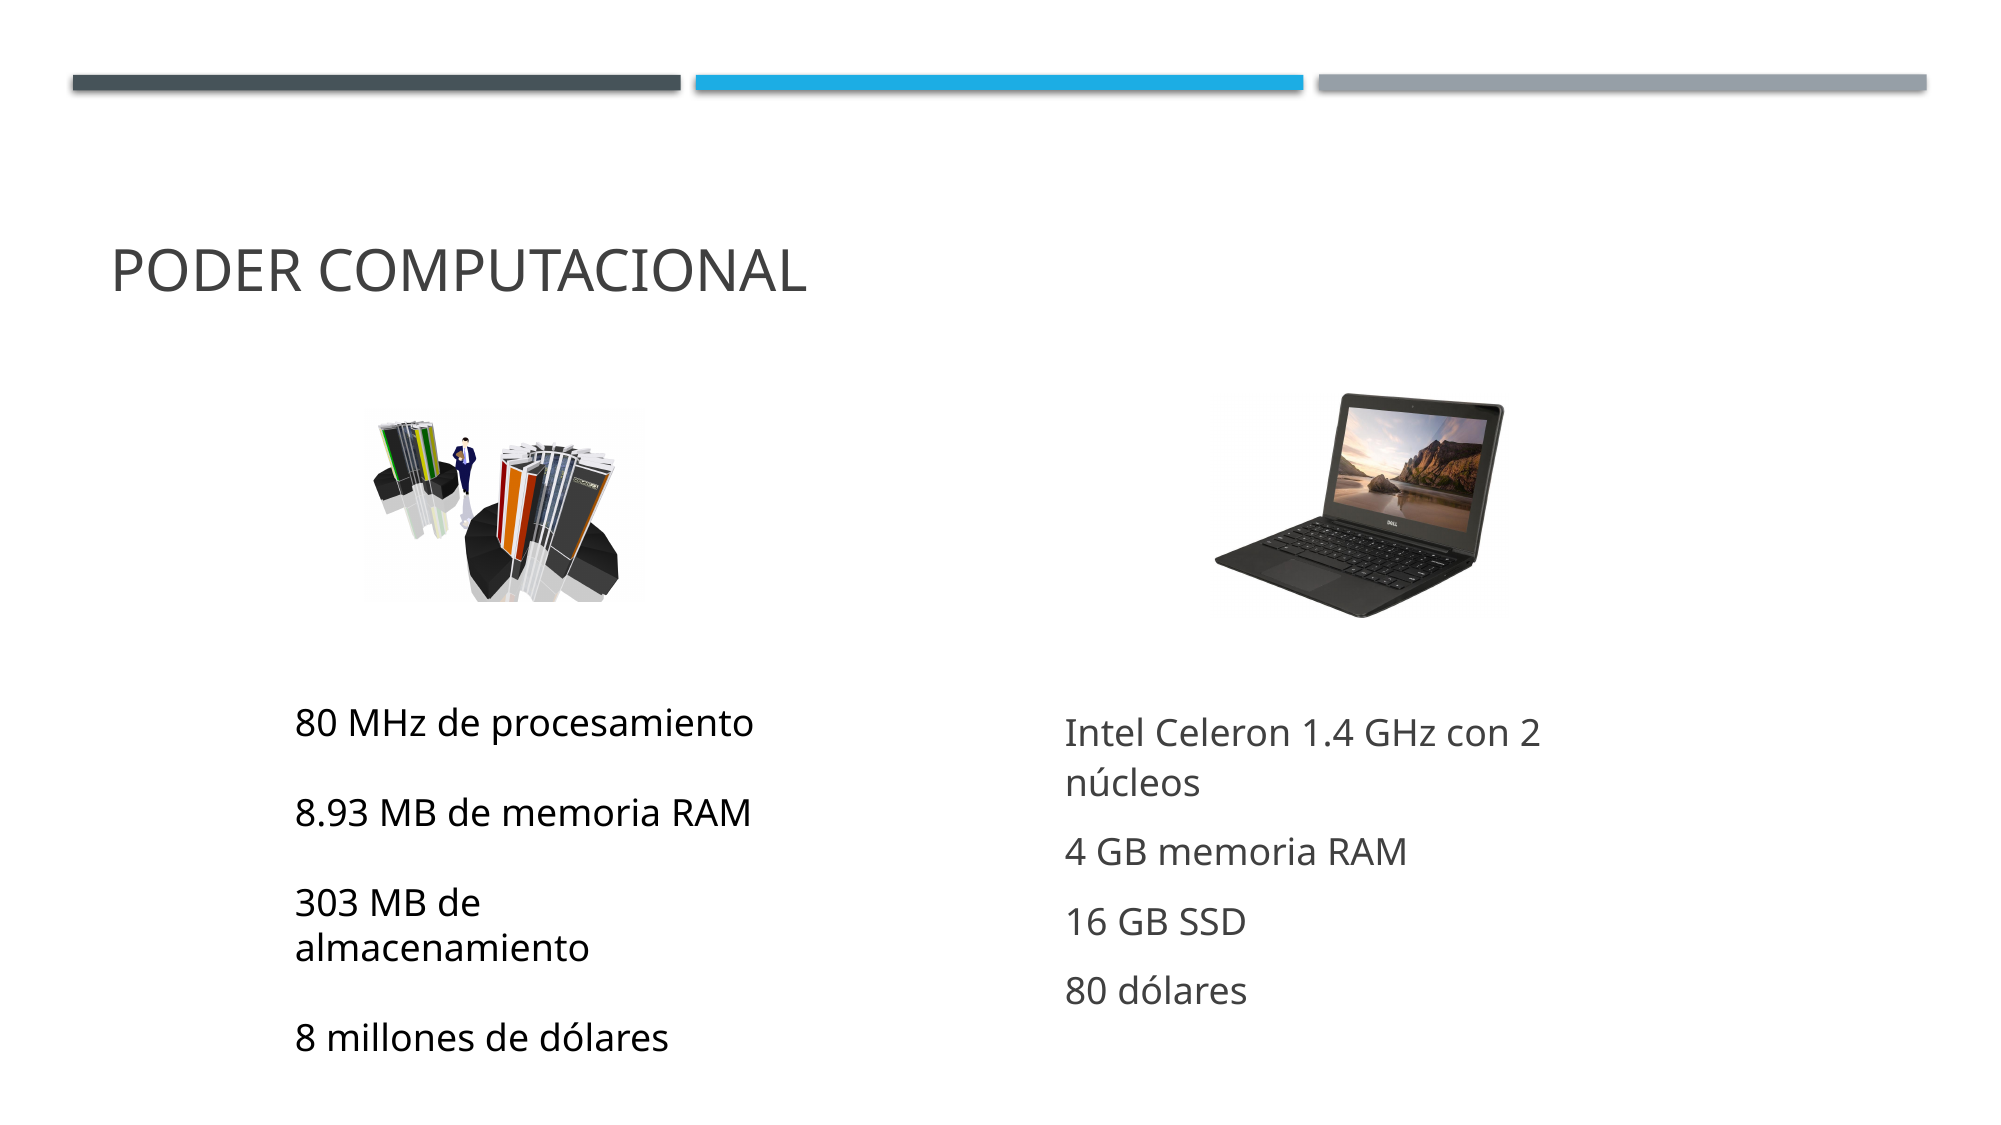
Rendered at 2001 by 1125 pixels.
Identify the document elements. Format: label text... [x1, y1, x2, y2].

picture [364, 407, 646, 603]
title Poder computacional [95, 115, 1905, 311]
picture [1209, 392, 1510, 618]
text_box Intel Celeron 1.4 GHz con 2 núcleos 4 GB memoria RAM 16 GB SSD 80 dólares [1049, 653, 1665, 1064]
text_box 80 MHz de procesamiento 8.93 MB de memoria RAM 303 MB de almacenamiento 8 millones de dólares [280, 691, 778, 1067]
